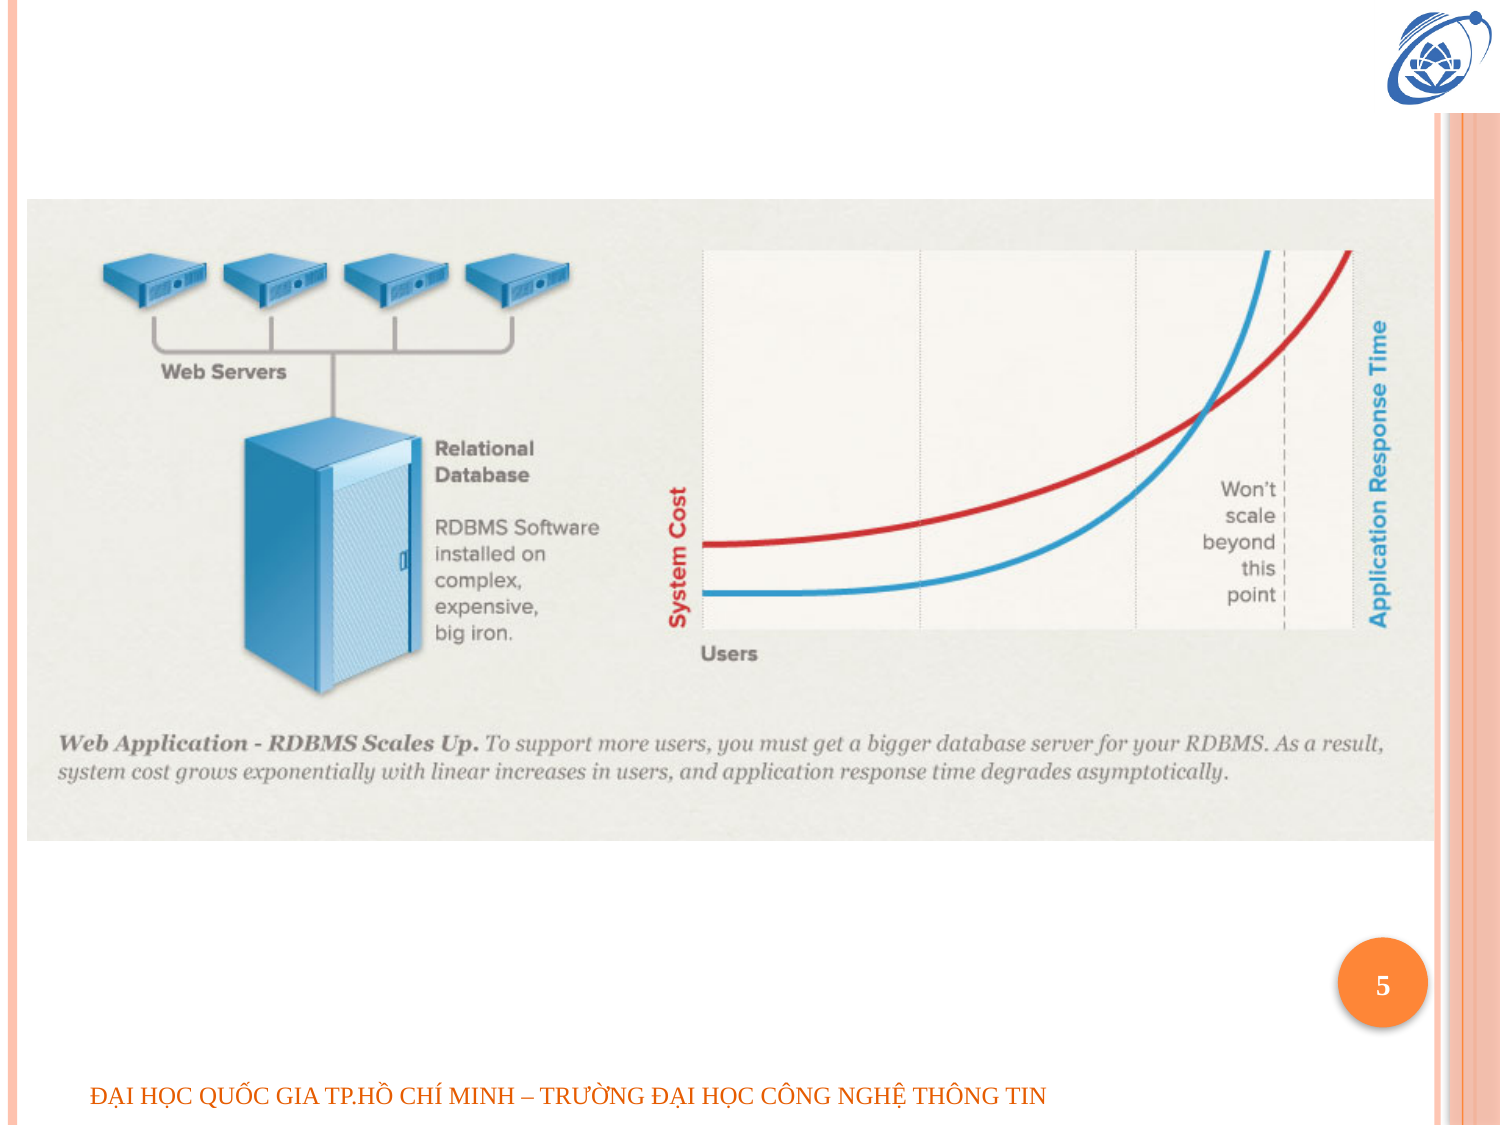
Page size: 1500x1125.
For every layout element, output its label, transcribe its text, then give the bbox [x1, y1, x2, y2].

picture [26, 199, 1434, 842]
footer ĐẠI HỌC QUỐC GIA TP.HỒ CHÍ MINH – TRƯỜNG ĐẠI HỌC CÔNG NGHỆ THÔNG TIN [75, 1065, 1238, 1125]
slide_number 5 [1333, 940, 1434, 1027]
picture [1374, 0, 1500, 113]
